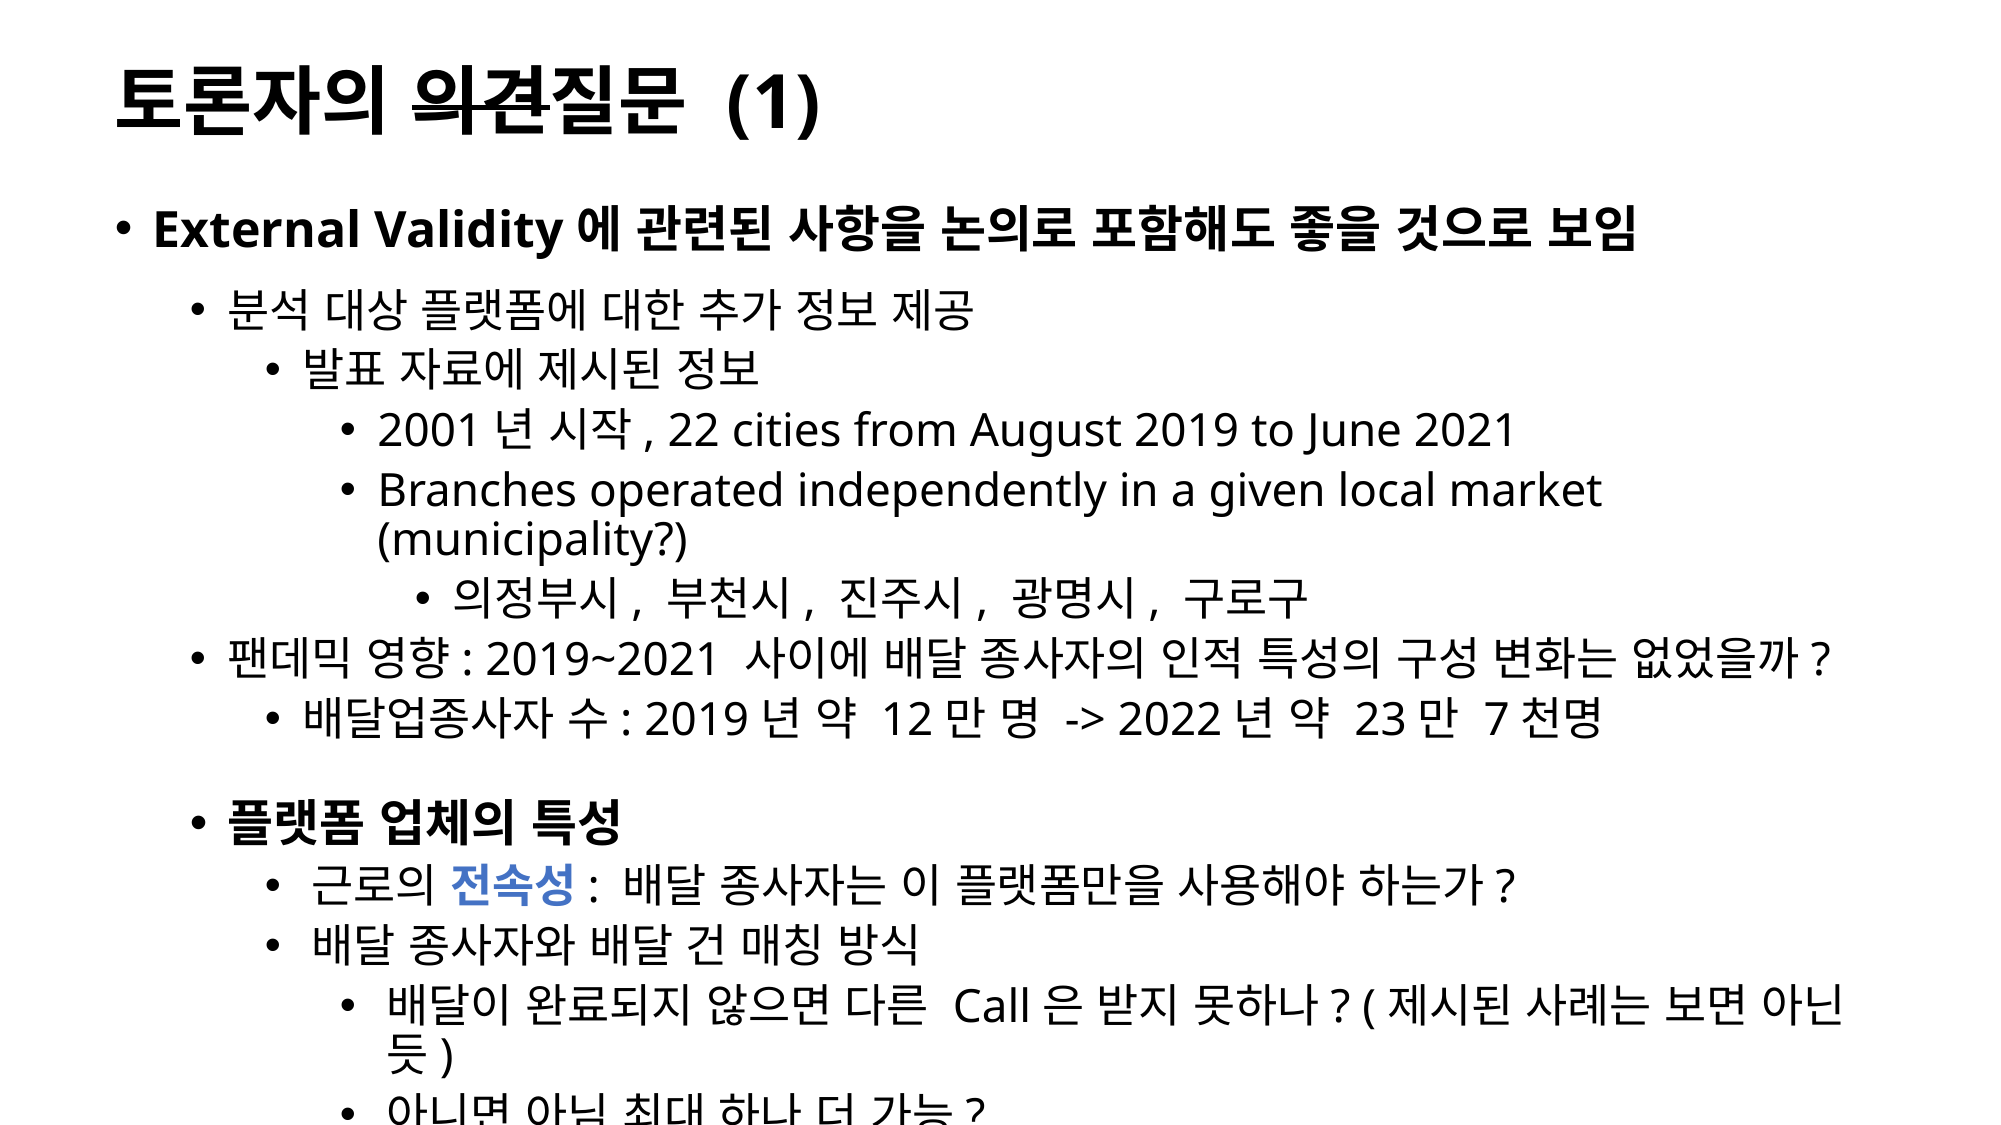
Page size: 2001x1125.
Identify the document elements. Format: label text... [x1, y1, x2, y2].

title 토론자의 의견질문 (1) [99, 57, 1450, 150]
list External Validity에 관련된 사항을 논의로 포함해도 좋을 것으로 보임 분석 대상 플랫폼에 대한 추가 정보 제공 발표 자료에 제시된 정보 2001년 시작, 22 cities from August 2019 to June 2021 Branches operated independently in a given local market (municipality?) 의정부시, 부천시, 진주시, 광명시, 구로구 팬데믹 영향: 2019~2021 사이에 배달 종사자의 인적 특성의 구성 변화는 없었을까? 배달업종사자 수: 2019년 약 12만 명 -> 2022년 약 23만 7천명 플랫폼 업체의 특성 근로의 전속성: 배달 종사자는 이 플랫폼만을 사용해야 하는가? 배달 종사자와 배달 건 매칭 방식 배달이 완료되지 않으면 다른 Call은 받지 못하나? (제시된 사례는 보면 아닌 듯) 아니면 아님 최대 하나 더 가능? (동시에 여러 Call을 받지 못하도록 시스템에서 통제하는 사례) [99, 174, 1938, 1088]
